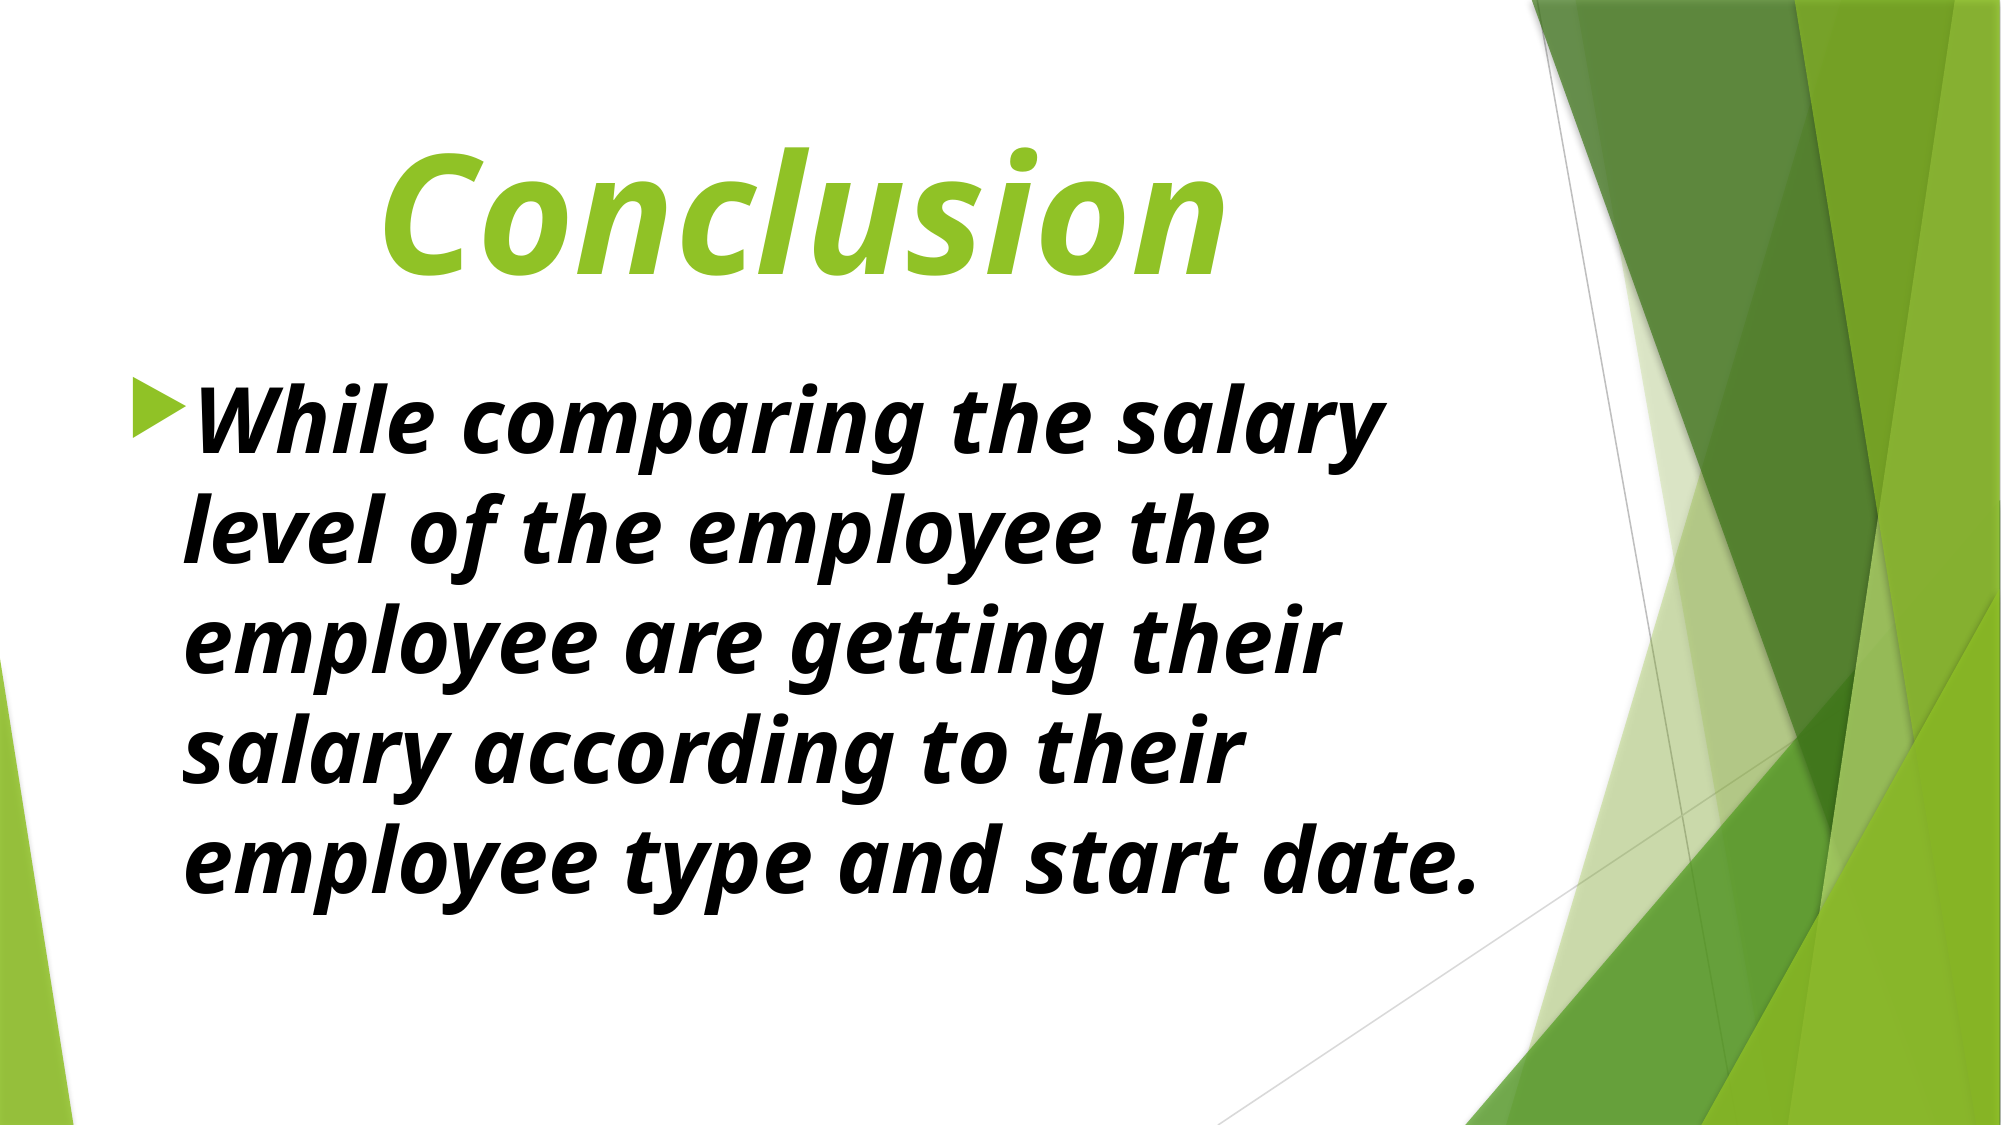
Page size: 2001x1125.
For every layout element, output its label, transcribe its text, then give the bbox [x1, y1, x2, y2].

title Conclusion [111, 99, 1522, 317]
list While comparing the salary level of the employee the employee are getting their salary according to their employee type and start date. [111, 354, 1522, 992]
